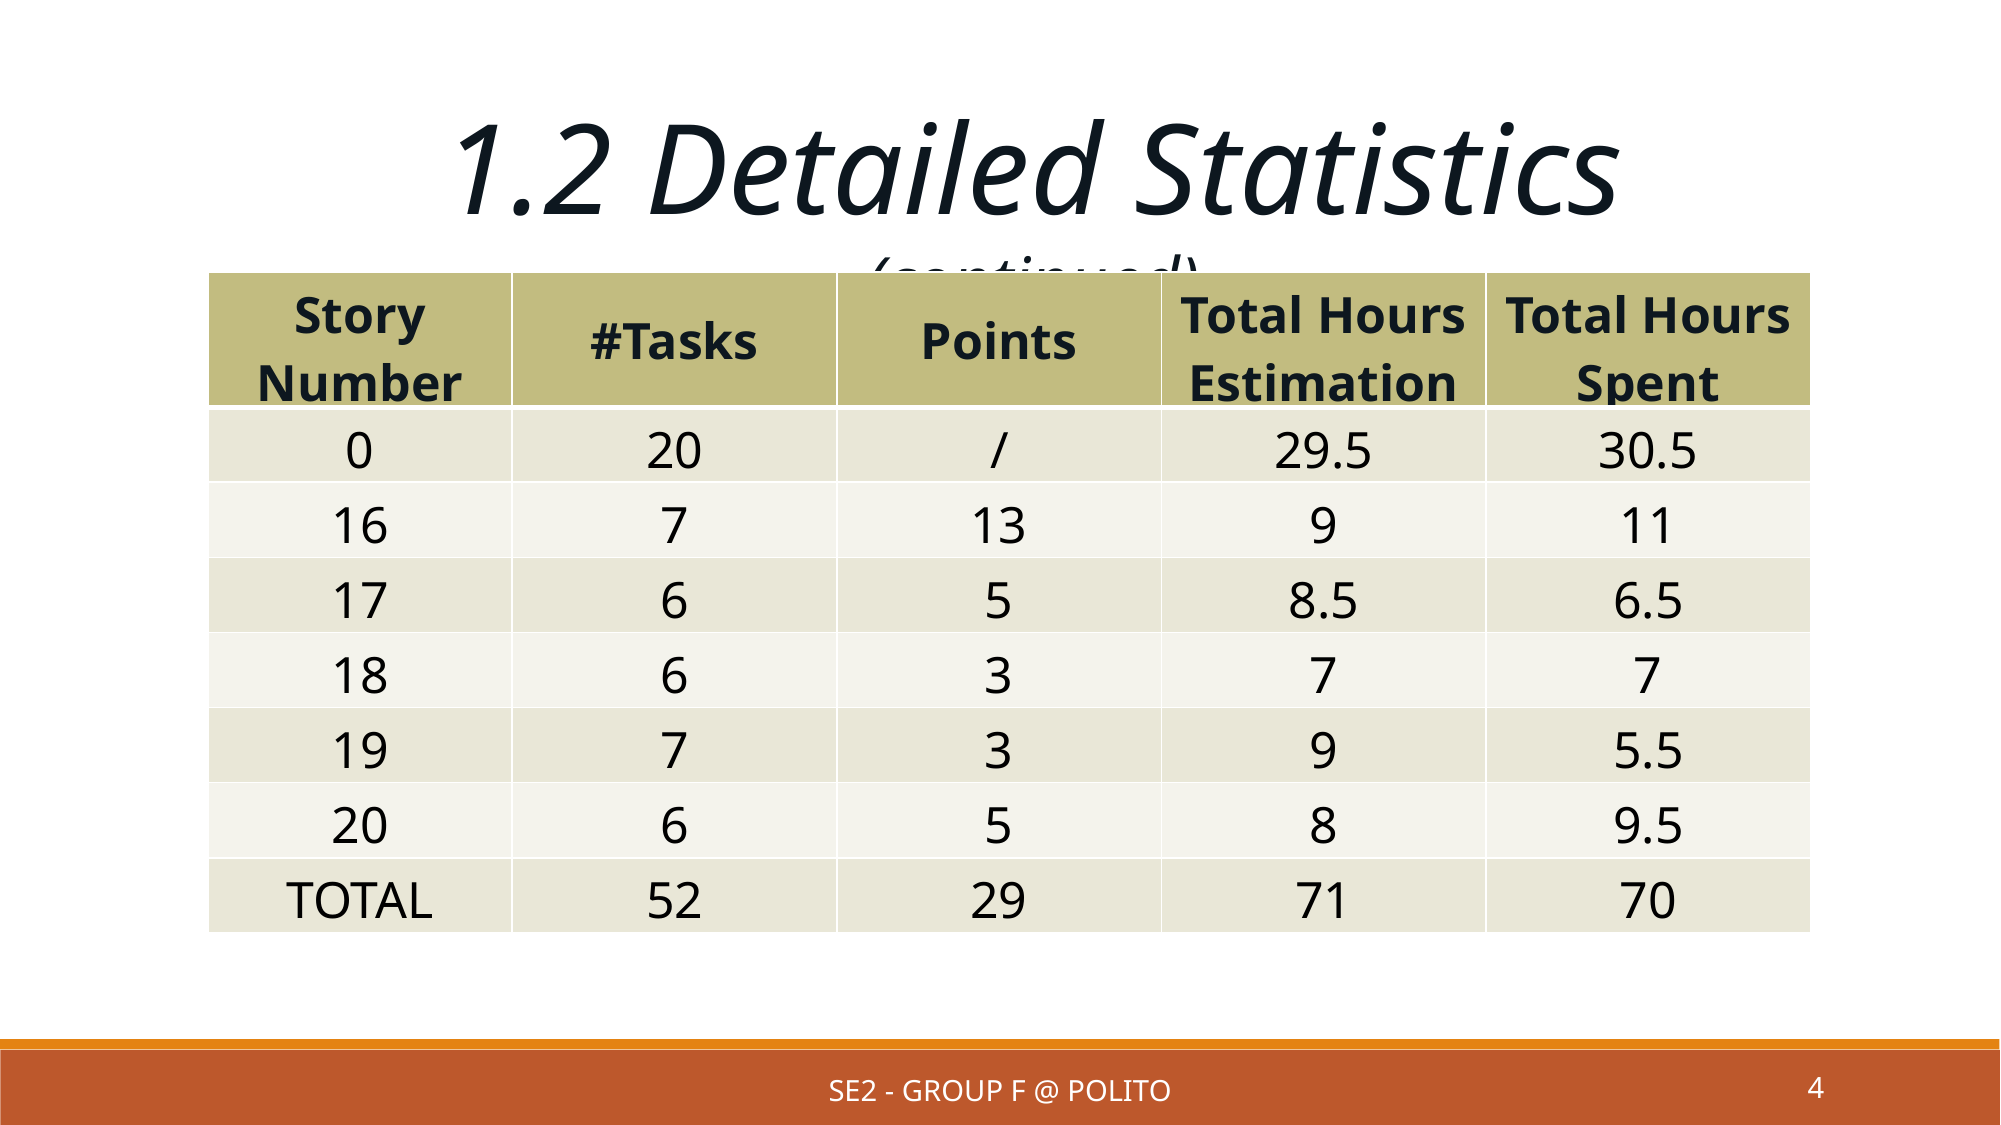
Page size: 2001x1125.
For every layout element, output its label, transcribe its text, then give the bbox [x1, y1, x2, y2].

table_cell 70 [1487, 859, 1810, 932]
table_cell 8 [1162, 783, 1485, 857]
table_cell 0 [209, 410, 511, 481]
table_cell 9.5 [1487, 783, 1810, 857]
table_cell TOTAL [209, 859, 511, 932]
table_cell 20 [209, 783, 511, 857]
table_cell 17 [209, 558, 511, 632]
table_cell 52 [513, 859, 836, 932]
table_cell 7 [513, 483, 836, 557]
table_cell 29 [838, 859, 1161, 932]
table_cell 16 [209, 483, 511, 557]
table_cell 5 [838, 783, 1161, 857]
table_cell 7 [1487, 633, 1810, 707]
table_header Points [838, 273, 1161, 405]
table_header Total Hours Spent [1487, 273, 1810, 405]
table_cell 7 [513, 708, 836, 782]
text_box 1.2 Detailed Statistics (continued) [296, 81, 1770, 271]
table_cell 6 [513, 633, 836, 707]
table_cell 5 [838, 558, 1161, 632]
table_cell 6 [513, 783, 836, 857]
table_cell 30.5 [1487, 410, 1810, 481]
table_cell / [838, 410, 1161, 481]
slide_number 4 [1624, 1059, 1840, 1120]
table_cell 9 [1162, 483, 1485, 557]
table_cell 9 [1162, 708, 1485, 782]
table_cell 20 [513, 410, 836, 481]
table_cell 19 [209, 708, 511, 782]
table_cell 13 [838, 483, 1161, 557]
table_cell 18 [209, 633, 511, 707]
table_cell 5.5 [1487, 708, 1810, 782]
table_cell 71 [1162, 859, 1485, 932]
table_cell 8.5 [1162, 558, 1485, 632]
table_cell 11 [1487, 483, 1810, 557]
table_cell 29.5 [1162, 410, 1485, 481]
table_header Total Hours Estimation [1162, 273, 1485, 405]
table_cell 6 [513, 558, 836, 632]
table_cell 6.5 [1487, 558, 1810, 632]
table_header #Tasks [513, 273, 836, 405]
footer SE2 - Group F @ PoliTo [604, 1059, 1396, 1120]
table_cell 7 [1162, 633, 1485, 707]
table_cell 3 [838, 708, 1161, 782]
table_cell 3 [838, 633, 1161, 707]
table_header Story Number [209, 273, 511, 405]
